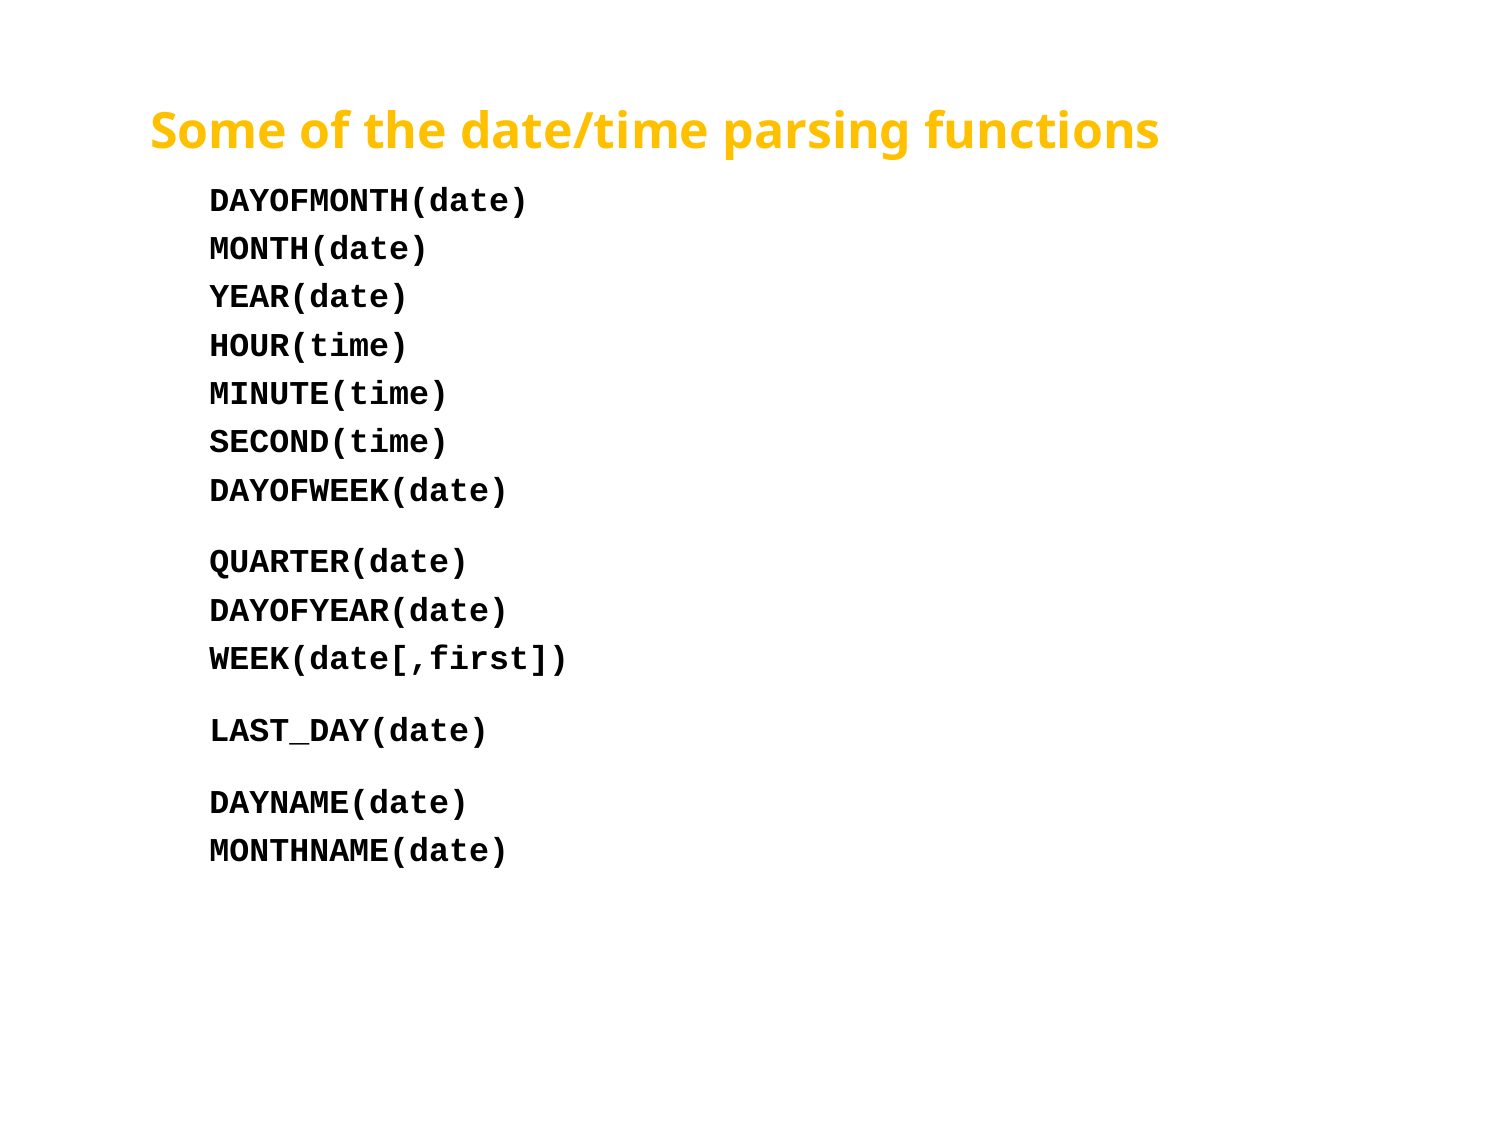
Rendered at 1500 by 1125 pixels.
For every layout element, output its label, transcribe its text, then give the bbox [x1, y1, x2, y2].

title Some of the date/time parsing functions [150, 38, 1350, 174]
list DAYOFMONTH(date) MONTH(date) YEAR(date) HOUR(time) MINUTE(time) SECOND(time) DAYOFWEEK(date) QUARTER(date) DAYOFYEAR(date) WEEK(date[,first]) LAST_DAY(date) DAYNAME(date) MONTHNAME(date) [137, 174, 1350, 975]
